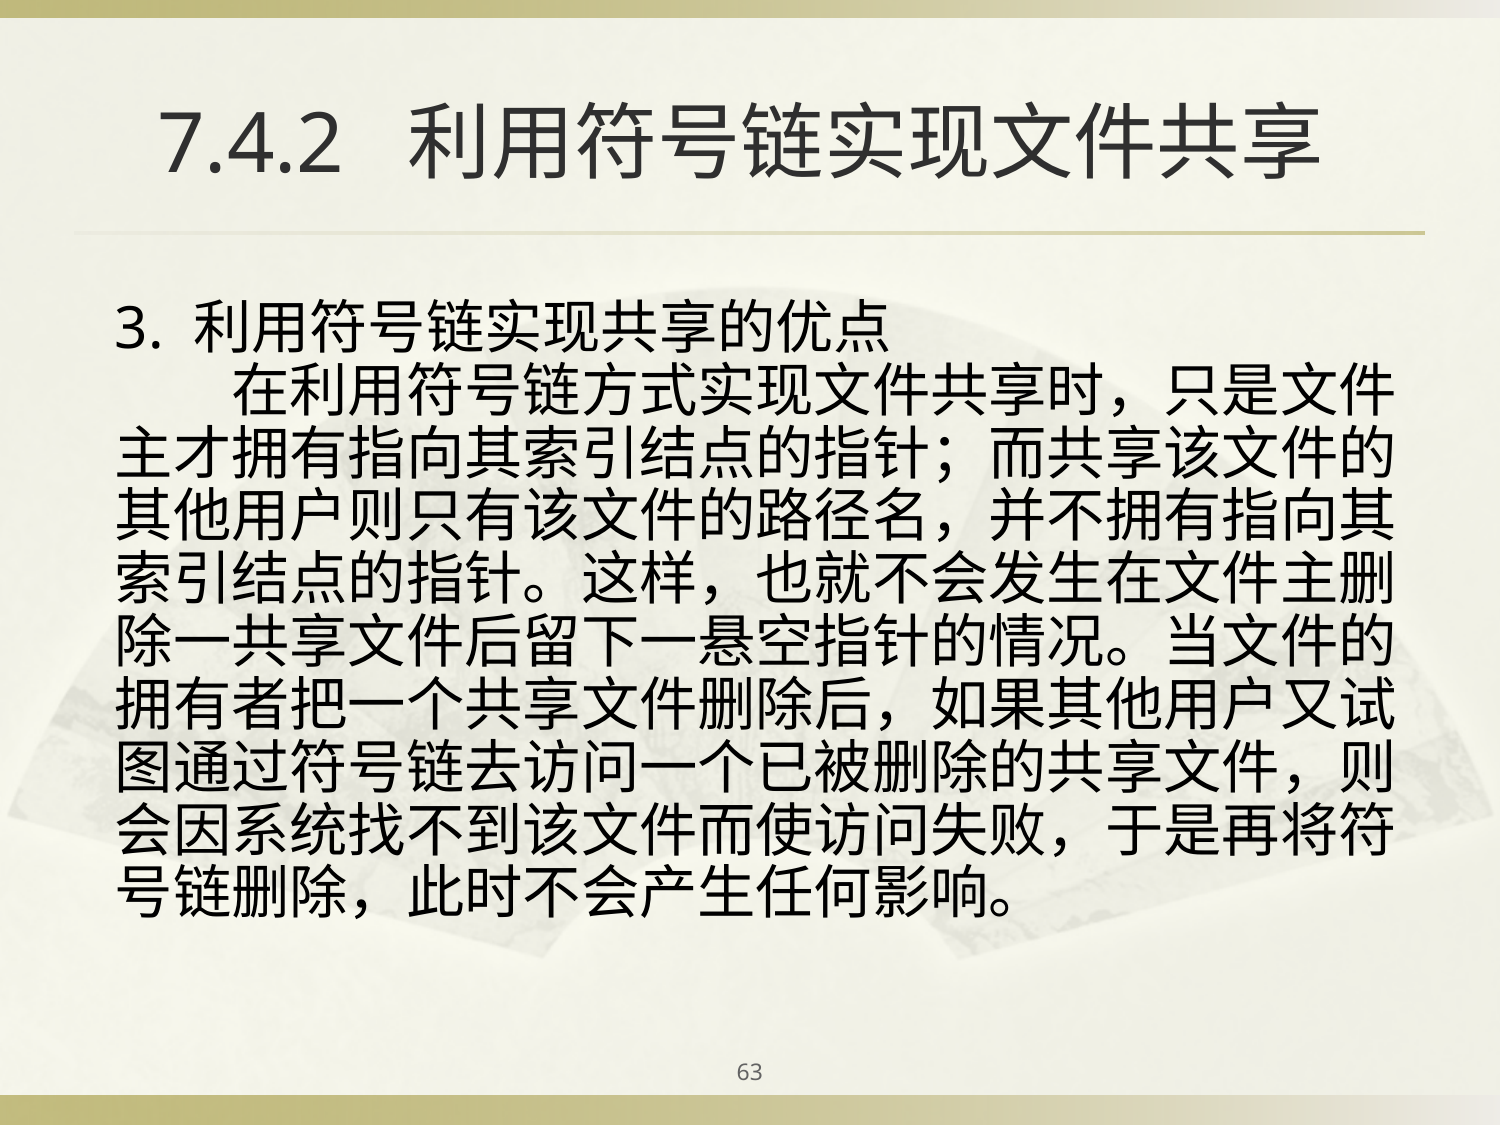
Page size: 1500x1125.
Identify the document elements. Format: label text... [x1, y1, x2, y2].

slide_number 63 [675, 1050, 825, 1097]
list 3. 利用符号链实现共享的优点 在利用符号链方式实现文件共享时，只是文件主才拥有指向其索引结点的指针；而共享该文件的其他用户则只有该文件的路径名，并不拥有指向其索引结点的指针。这样，也就不会发生在文件主删除一共享文件后留下一悬空指针的情况。当文件的拥有者把一个共享文件删除后，如果其他用户又试图通过符号链去访问一个已被删除的共享文件，则会因系统找不到该文件而使访问失败，于是再将符号链删除，此时不会产生任何影响。 [100, 290, 1451, 1024]
title 7.4.2 利用符号链实现文件共享 [75, 45, 1425, 233]
